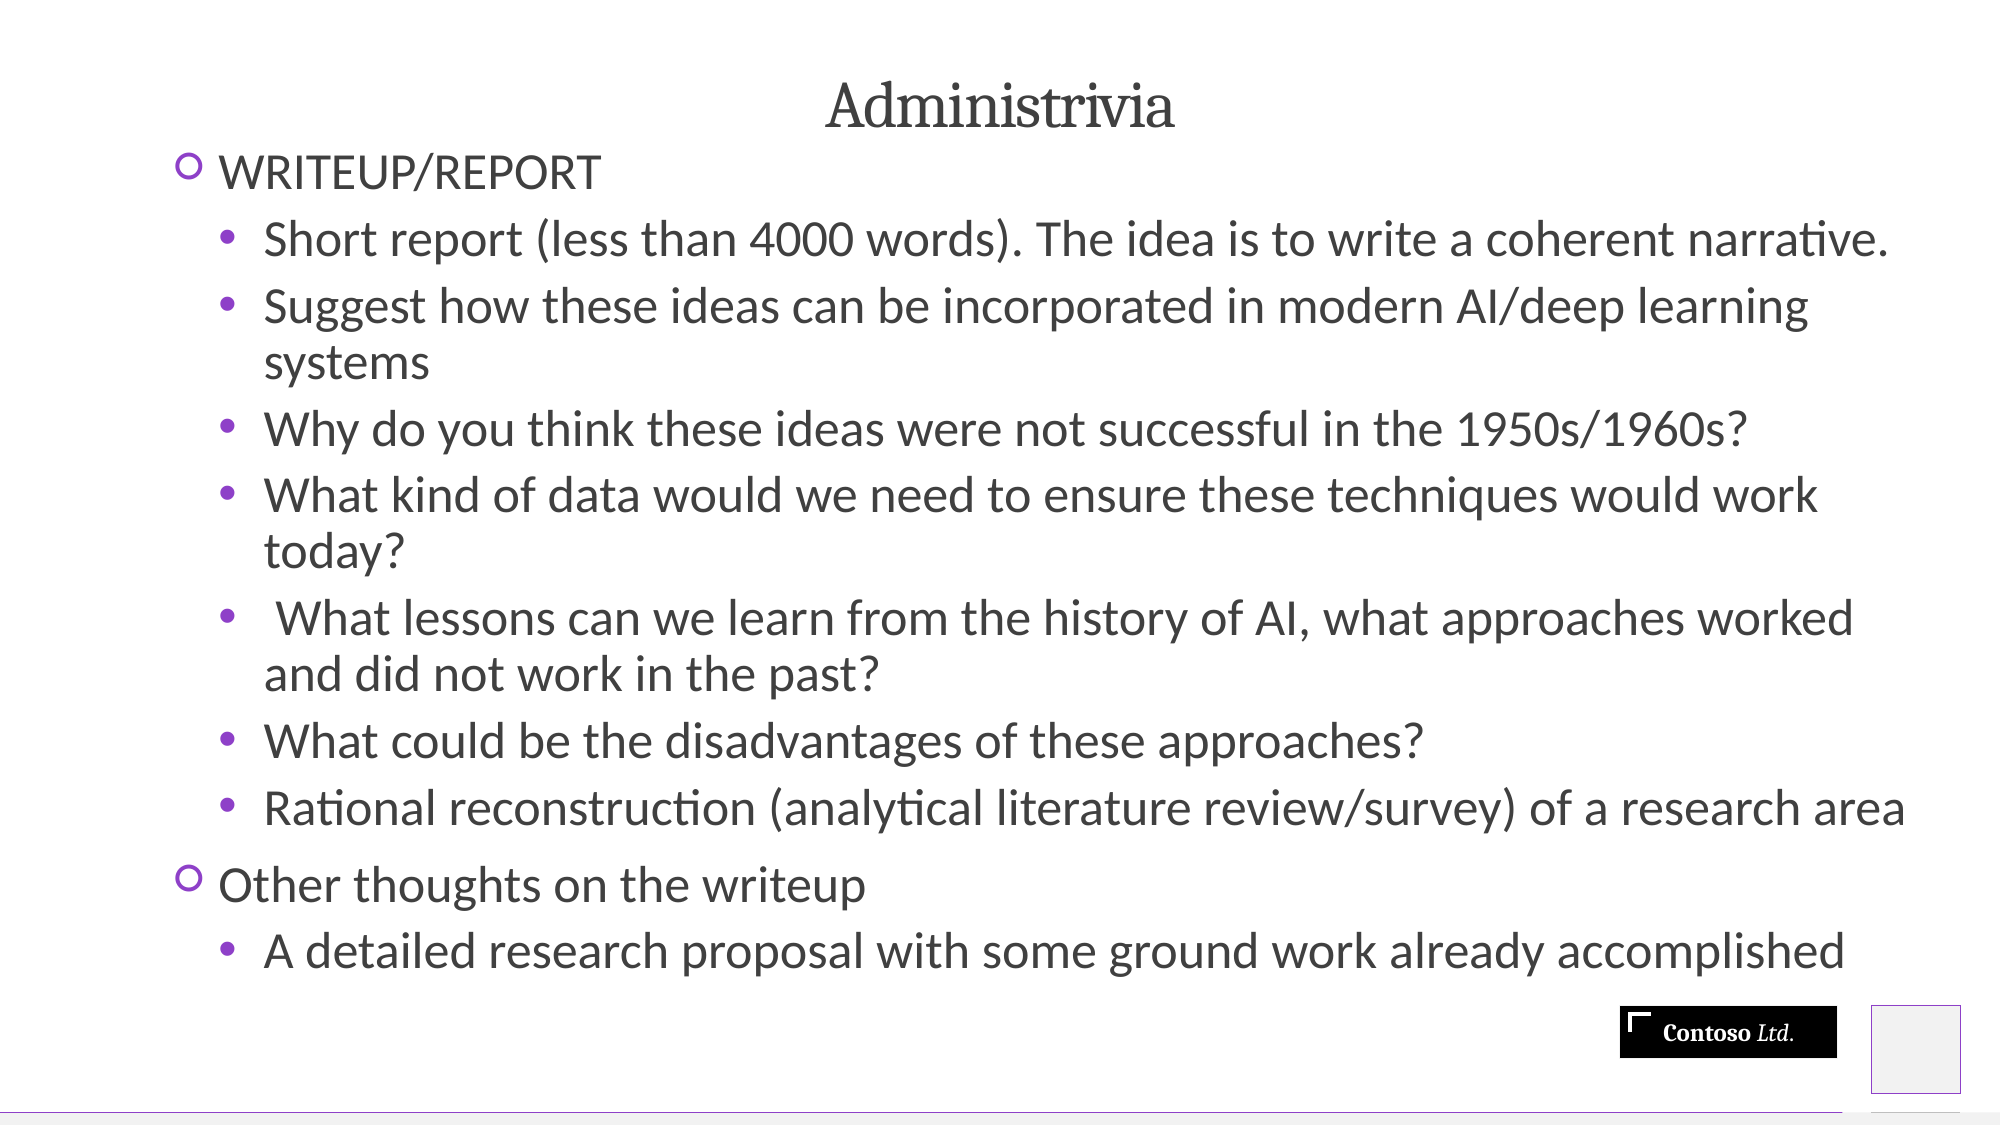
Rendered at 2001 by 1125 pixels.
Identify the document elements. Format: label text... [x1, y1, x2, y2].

title Administrivia [70, 70, 1932, 142]
list WRITEUP/REPORT Short report (less than 4000 words). The idea is to write a coherent narrative. Suggest how these ideas can be incorporated in modern AI/deep learning systems Why do you think these ideas were not successful in the 1950s/1960s? What kind of data would we need to ensure these techniques would work today? What lessons can we learn from the history of AI, what approaches worked and did not work in the past? What could be the disadvantages of these approaches? Rational reconstruction (analytical literature review/survey) of a research area Other thoughts on the writeup A detailed research proposal with some ground work already accomplished [174, 145, 1919, 1055]
